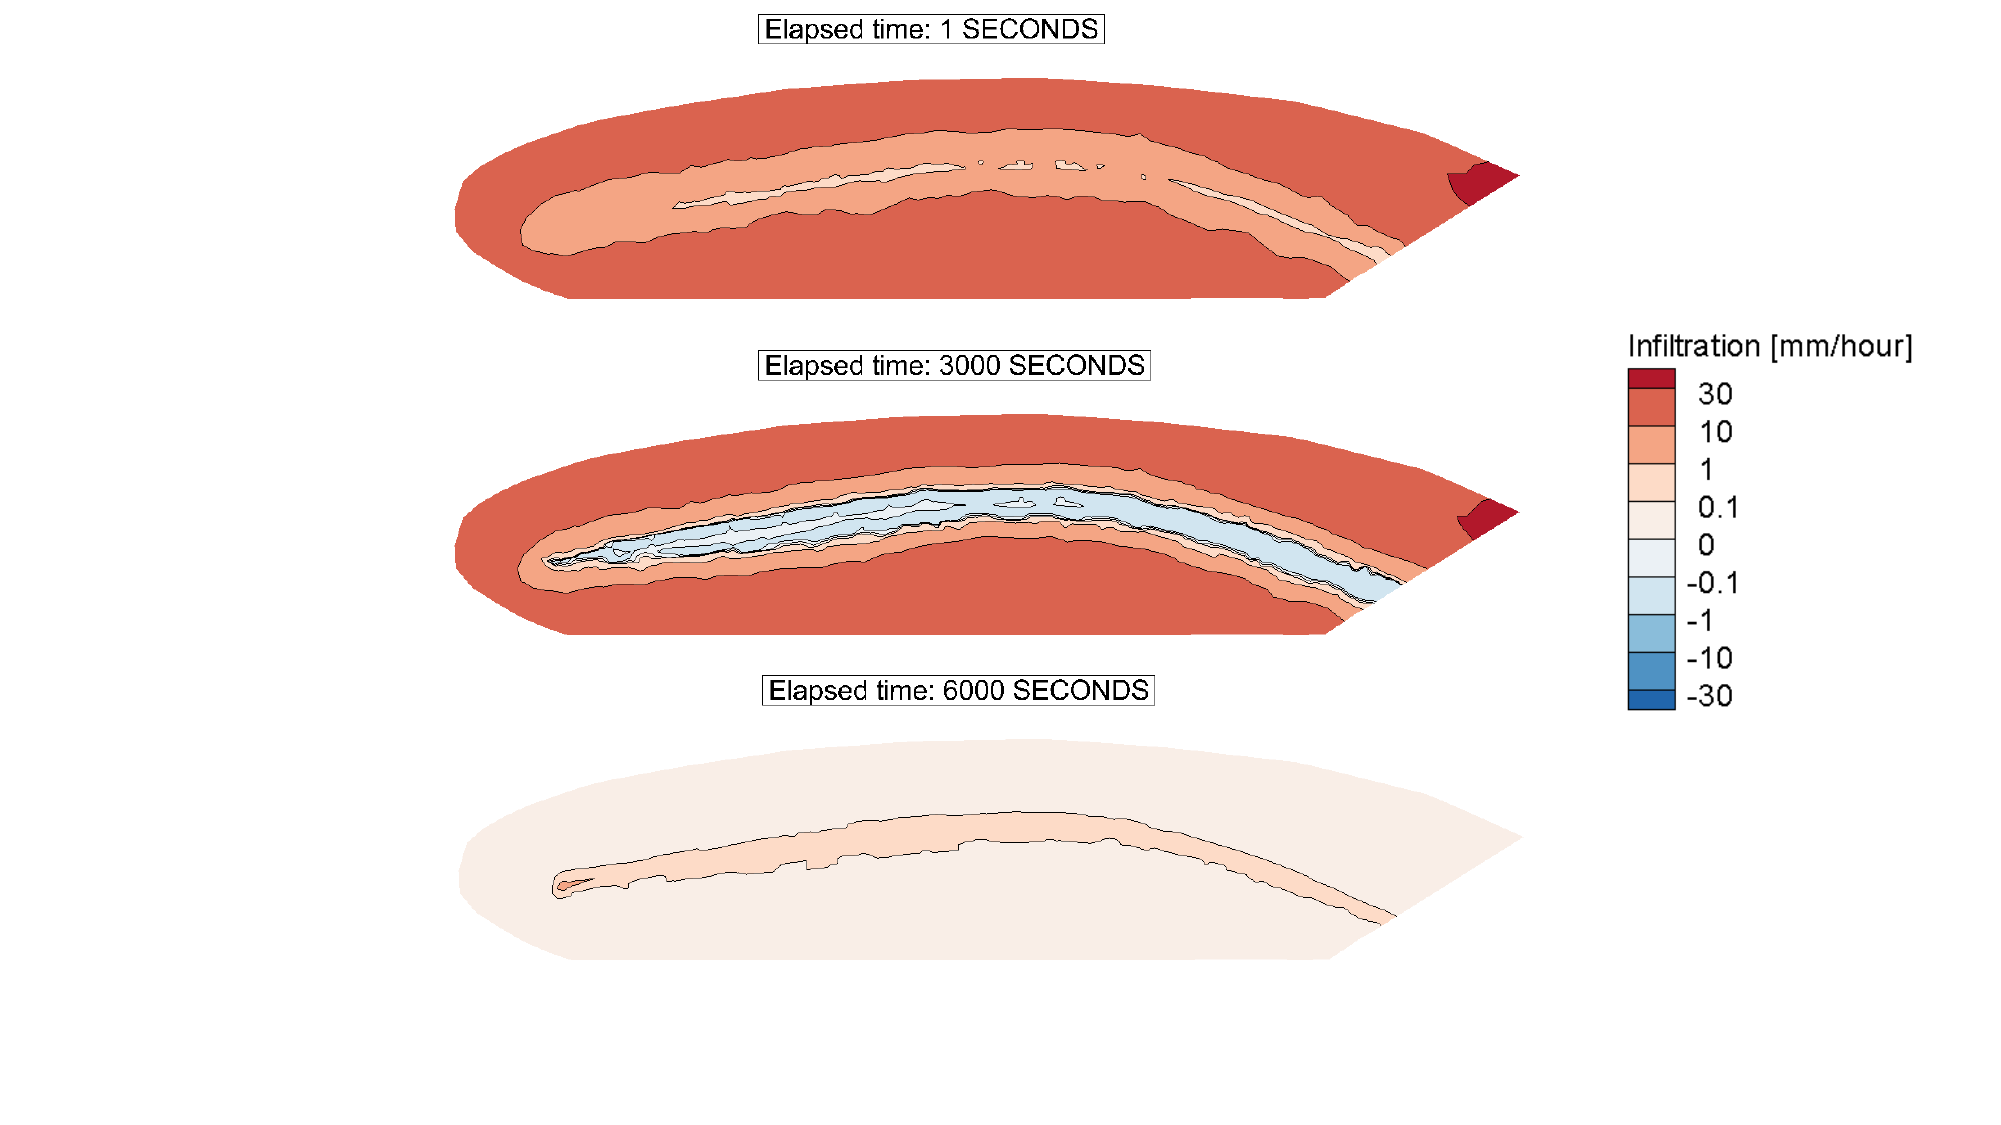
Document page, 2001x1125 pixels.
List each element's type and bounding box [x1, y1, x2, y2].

picture [1611, 322, 1929, 729]
picture [447, 663, 1528, 988]
picture [447, 331, 1528, 656]
picture [447, 0, 1526, 323]
